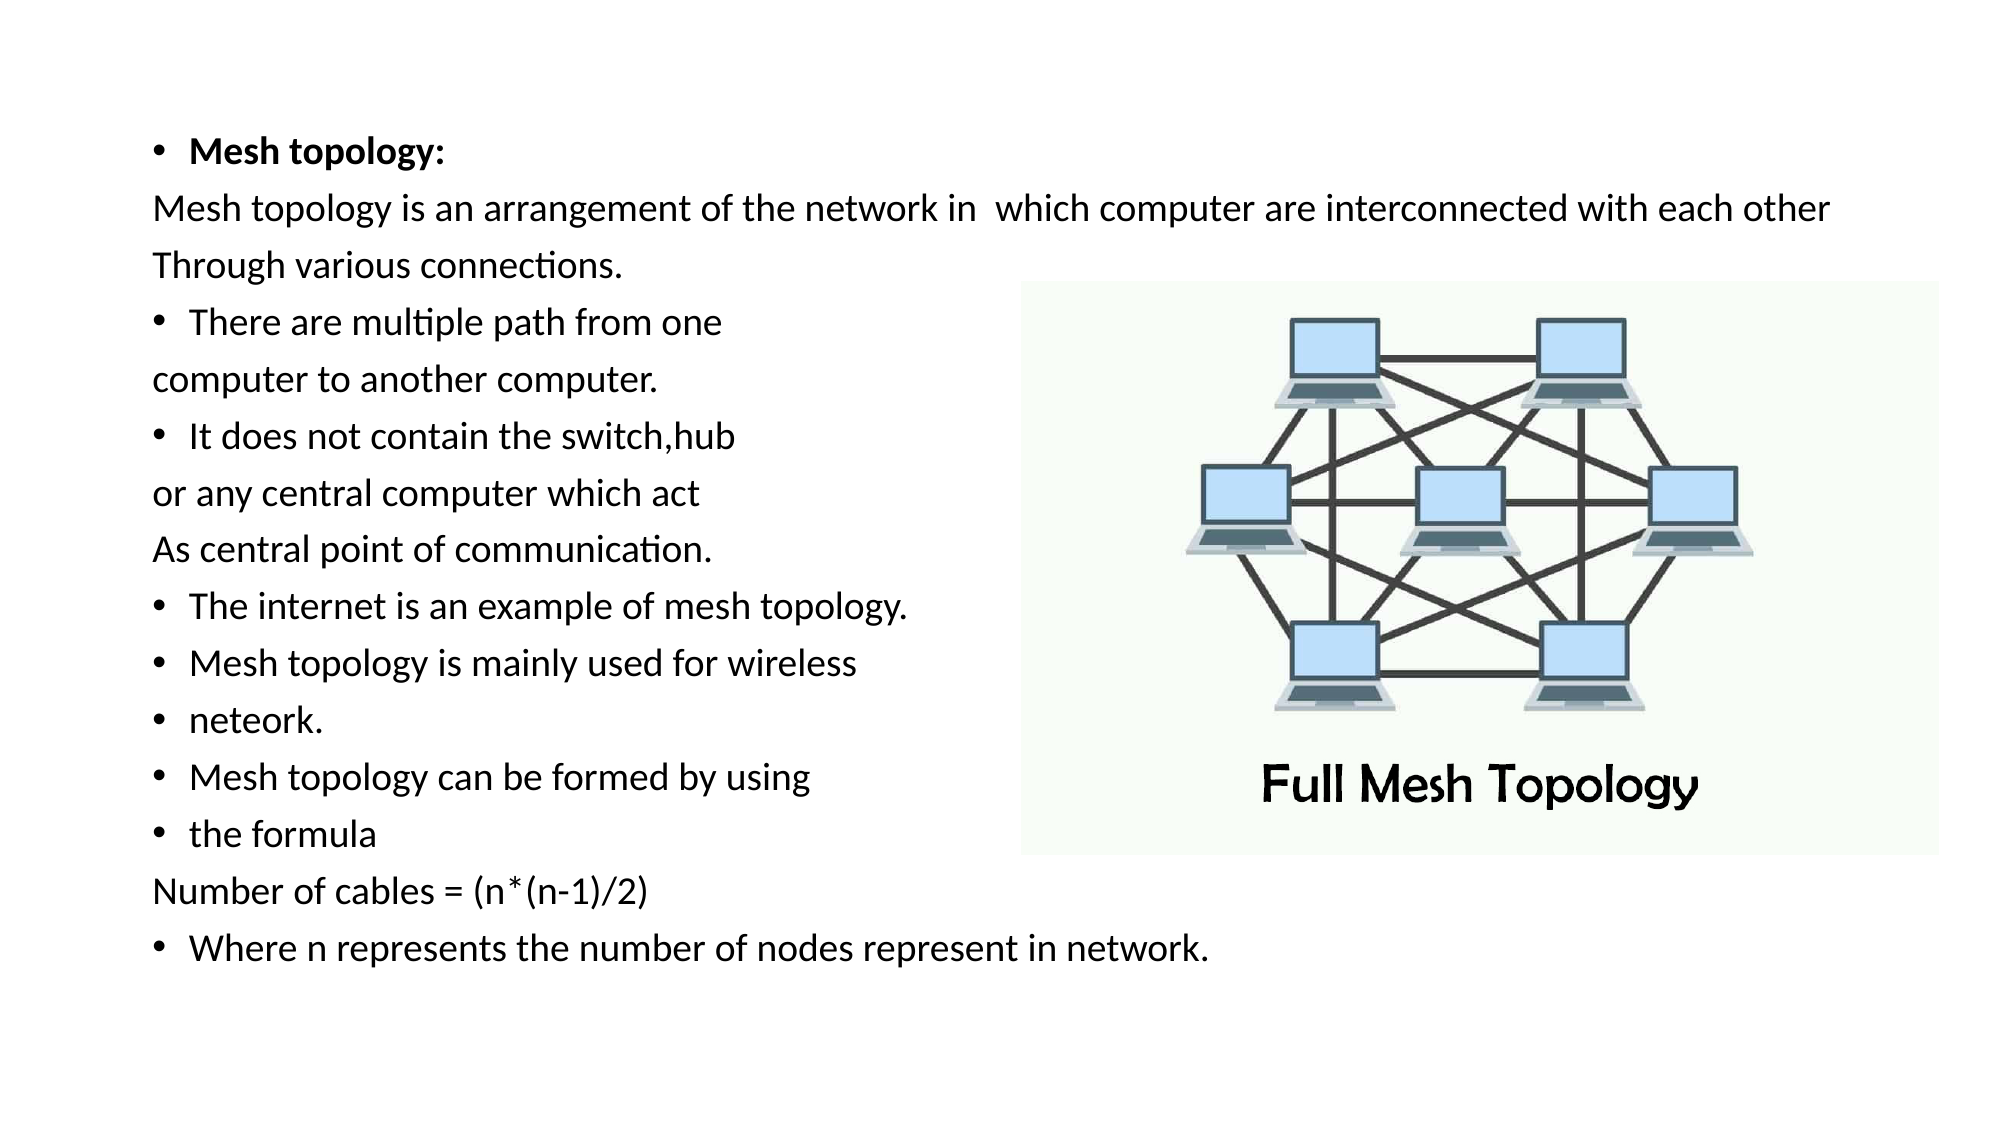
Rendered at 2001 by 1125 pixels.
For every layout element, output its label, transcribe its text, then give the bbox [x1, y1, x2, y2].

list Mesh topology: Mesh topology is an arrangement of the network in which computer are interconnected with each other Through various connections. There are multiple path from one computer to another computer. It does not contain the switch,hub or any central computer which act As central point of communication. The internet is an example of mesh topology. Mesh topology is mainly used for wireless neteork. Mesh topology can be formed by using the formula Number of cables = (n*(n-1)/2) Where n represents the number of nodes represent in network. [137, 123, 1863, 1014]
picture [1021, 281, 1939, 855]
